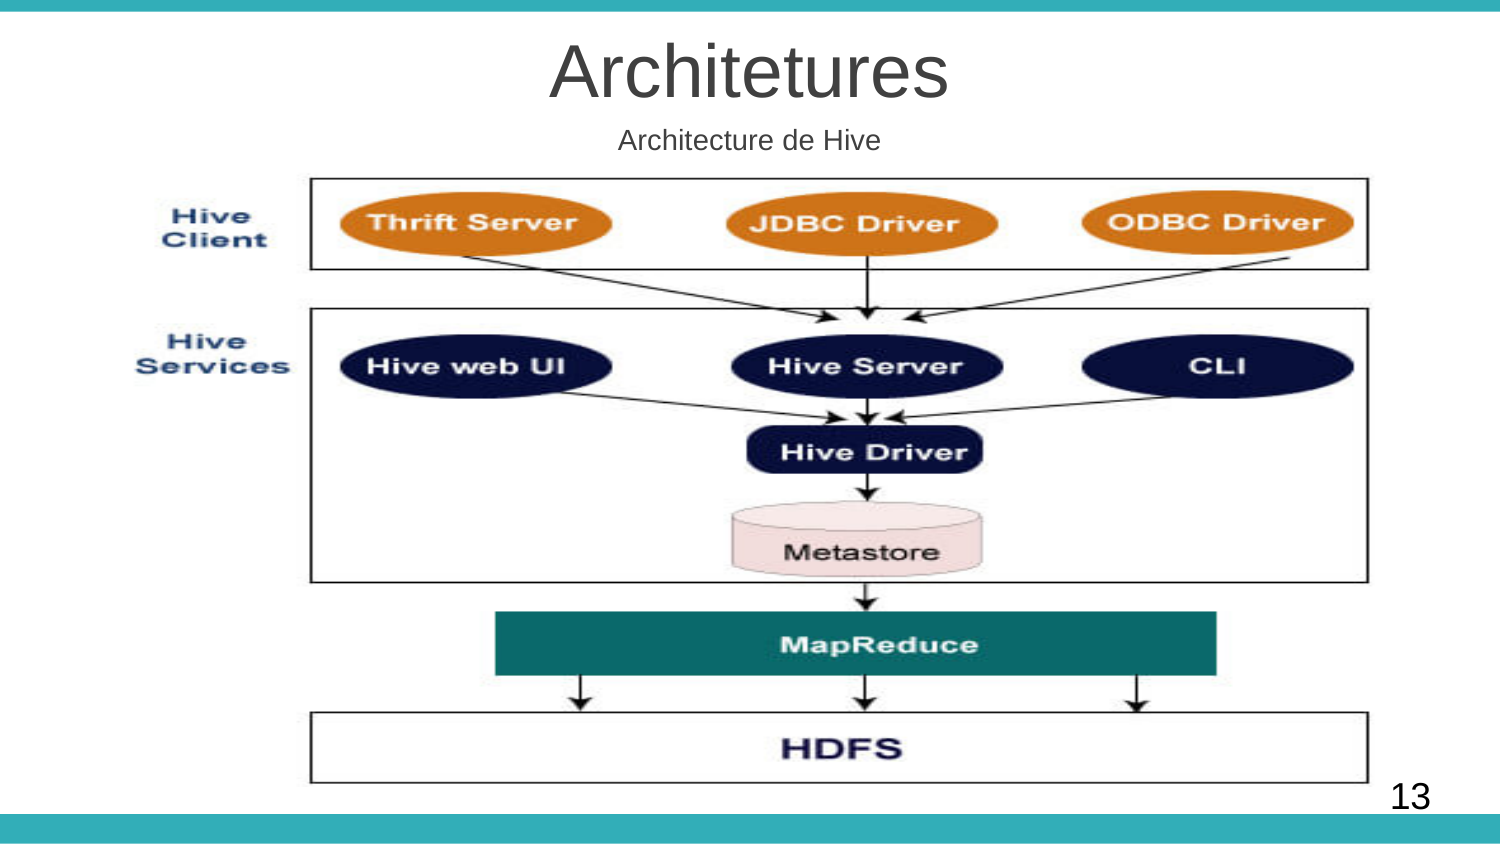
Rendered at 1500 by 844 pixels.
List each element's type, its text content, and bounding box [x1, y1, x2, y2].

list Architetures [0, 20, 1500, 114]
list Architecture de Hive [0, 114, 1500, 162]
text_box 13 [1375, 764, 1483, 825]
picture [114, 161, 1386, 788]
